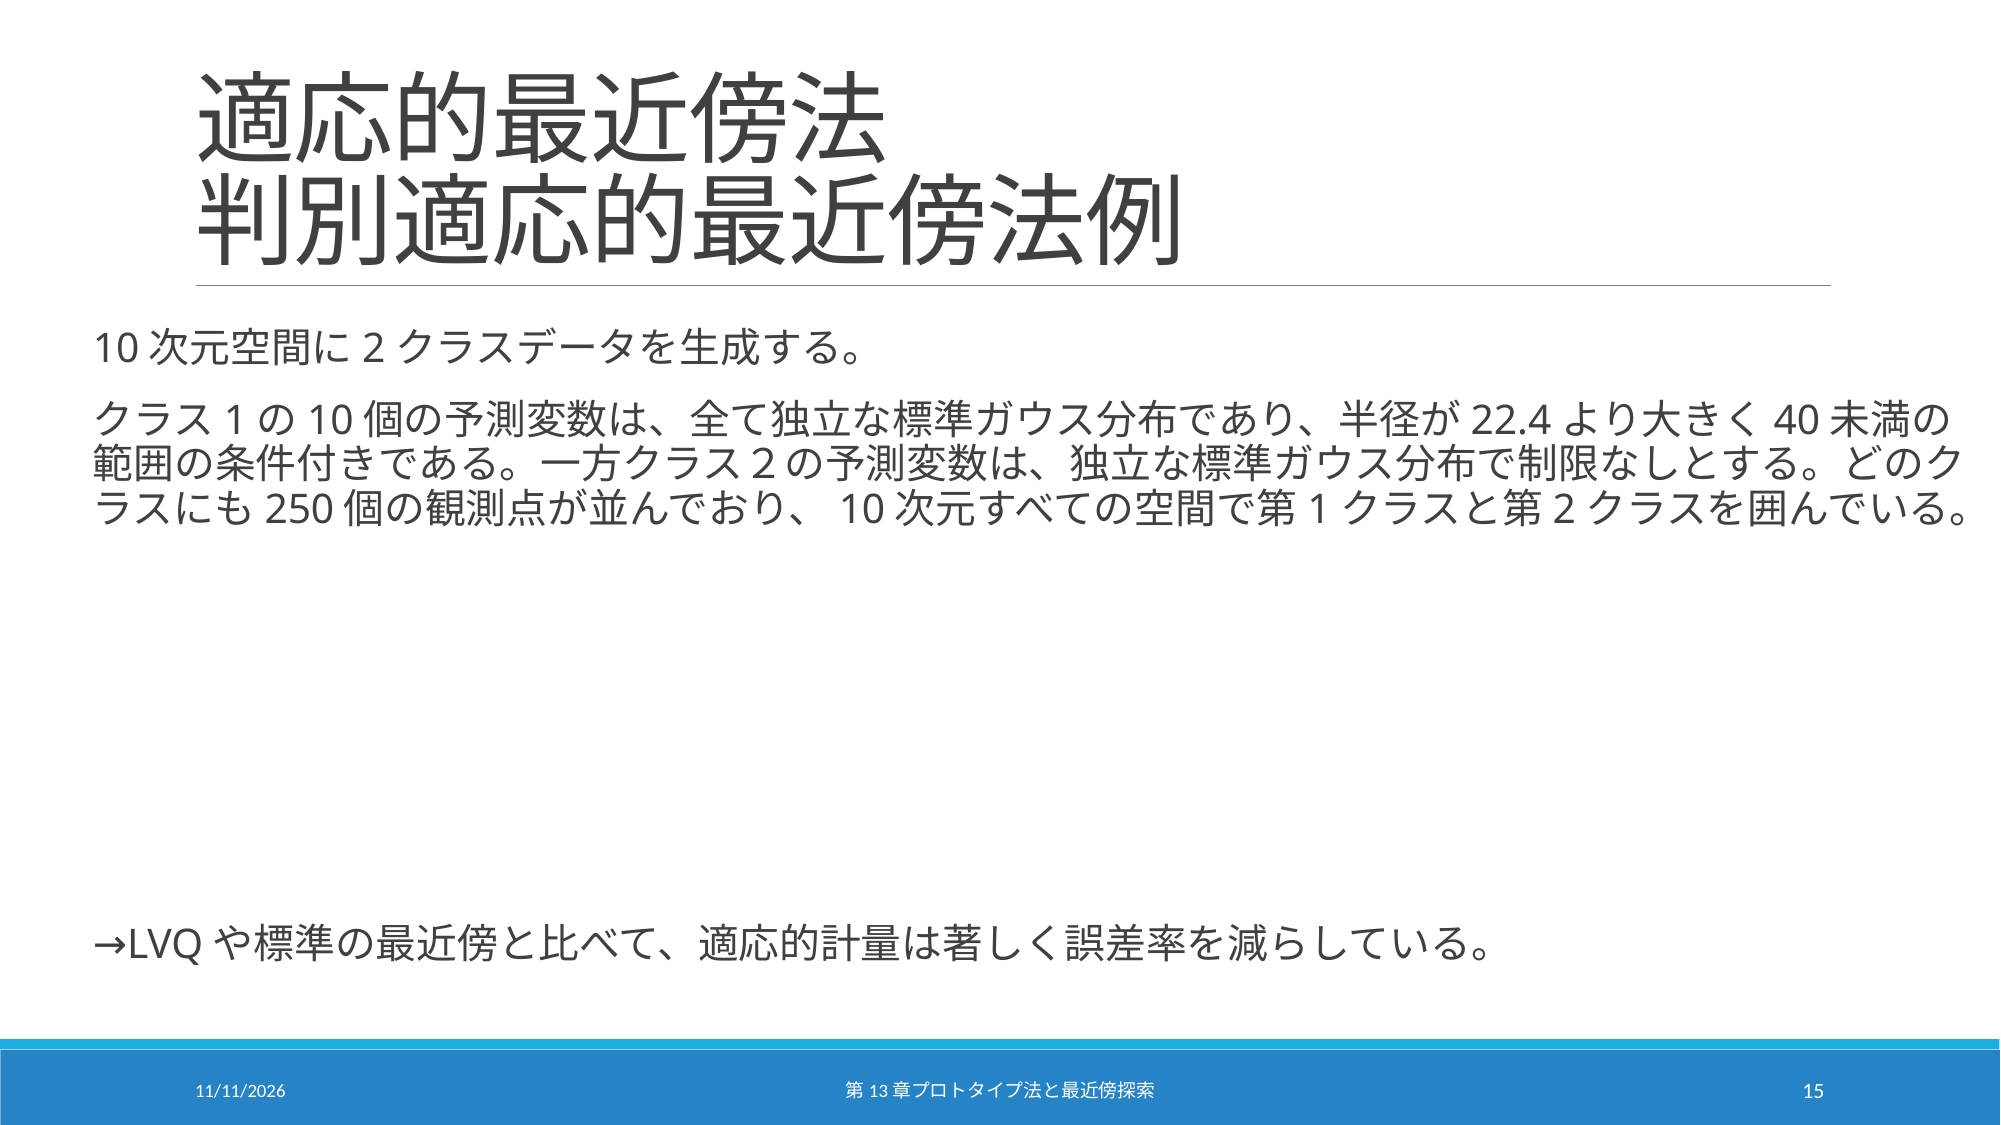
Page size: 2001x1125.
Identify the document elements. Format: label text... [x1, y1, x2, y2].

list 10次元空間に2クラスデータを生成する。 クラス1の10個の予測変数は、全て独立な標準ガウス分布であり、半径が22.4より大きく40未満の範囲の条件付きである。一方クラス２の予測変数は、独立な標準ガウス分布で制限なしとする。どのクラスにも250個の観測点が並んでおり、10次元すべての空間で第1クラスと第2クラスを囲んでいる。 →LVQや標準の最近傍と比べて、適応的計量は著しく誤差率を減らしている。 [92, 319, 1969, 1019]
title 適応的最近傍法 判別適応的最近傍法例 [180, 47, 1830, 285]
slide_number 15 [1624, 1059, 1840, 1120]
footer 第13章プロトタイプ法と最近傍探索 [604, 1059, 1396, 1120]
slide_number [180, 1059, 586, 1120]
